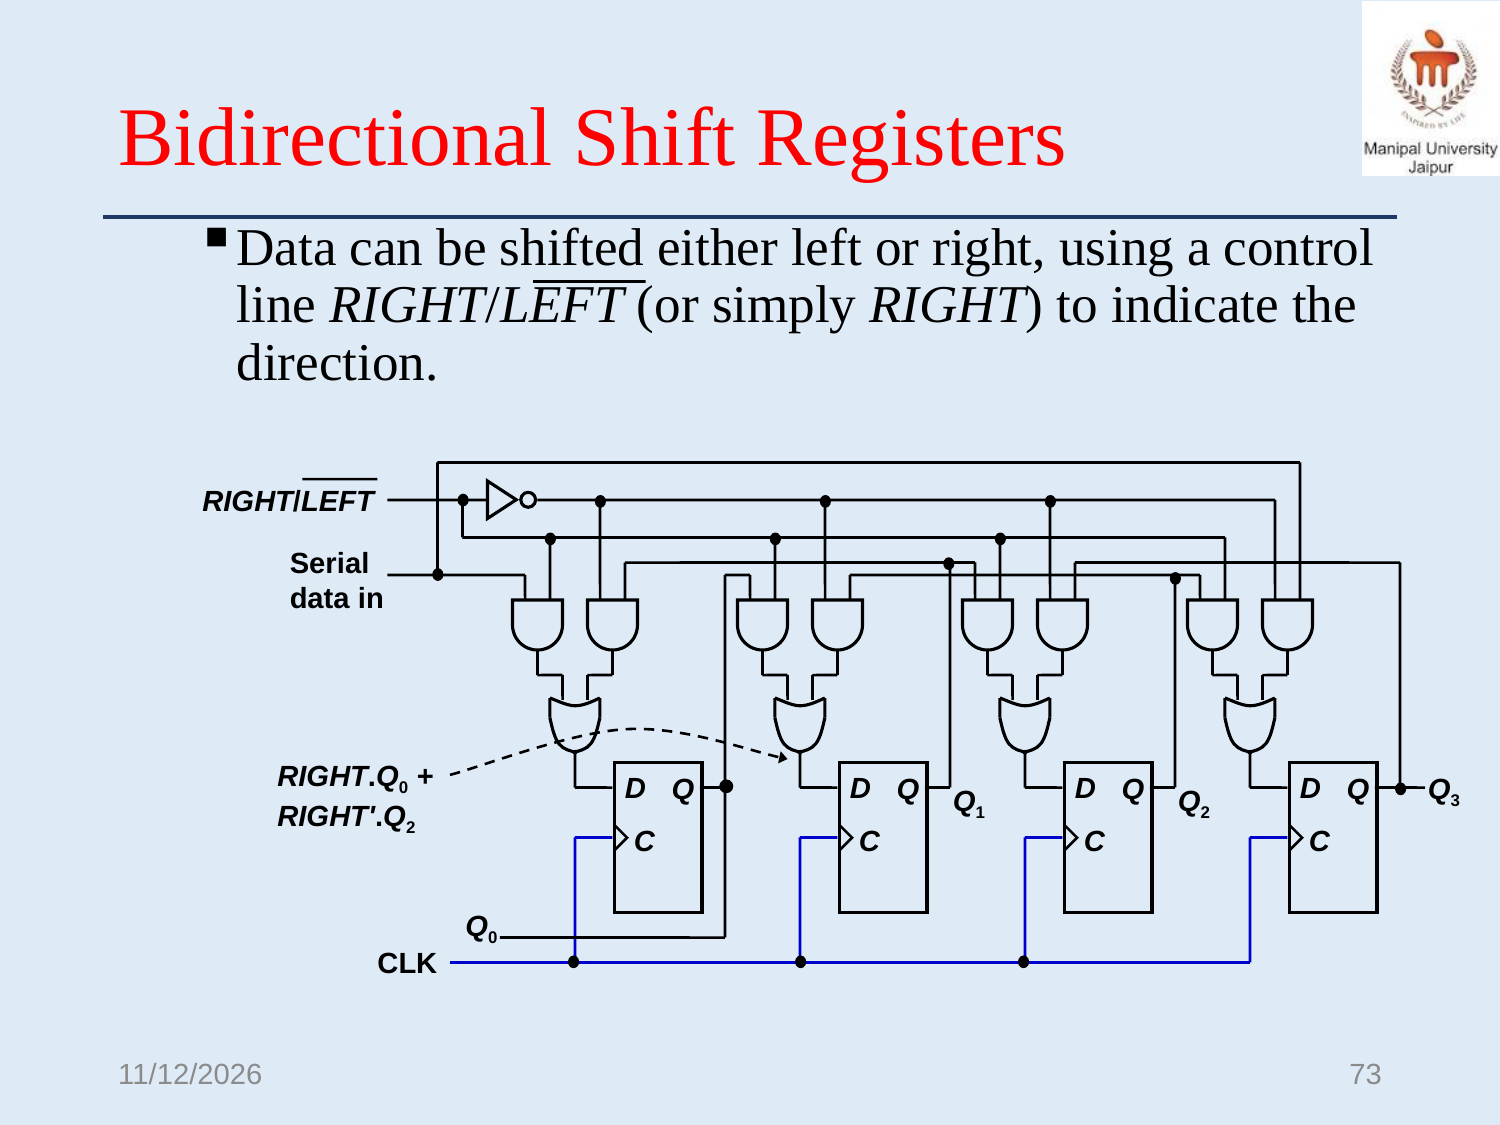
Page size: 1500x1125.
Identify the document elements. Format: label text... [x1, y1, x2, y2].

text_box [187, 462, 1476, 988]
title Bidirectional Shift Registers [103, 59, 1397, 217]
picture [1362, 1, 1500, 176]
slide_number 73 [1059, 1042, 1397, 1103]
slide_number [103, 1042, 441, 1103]
list Data can be shifted either left or right, using a control line RIGHT/LEFT (or simply RIGHT) to indicate the direction. [187, 212, 1475, 400]
